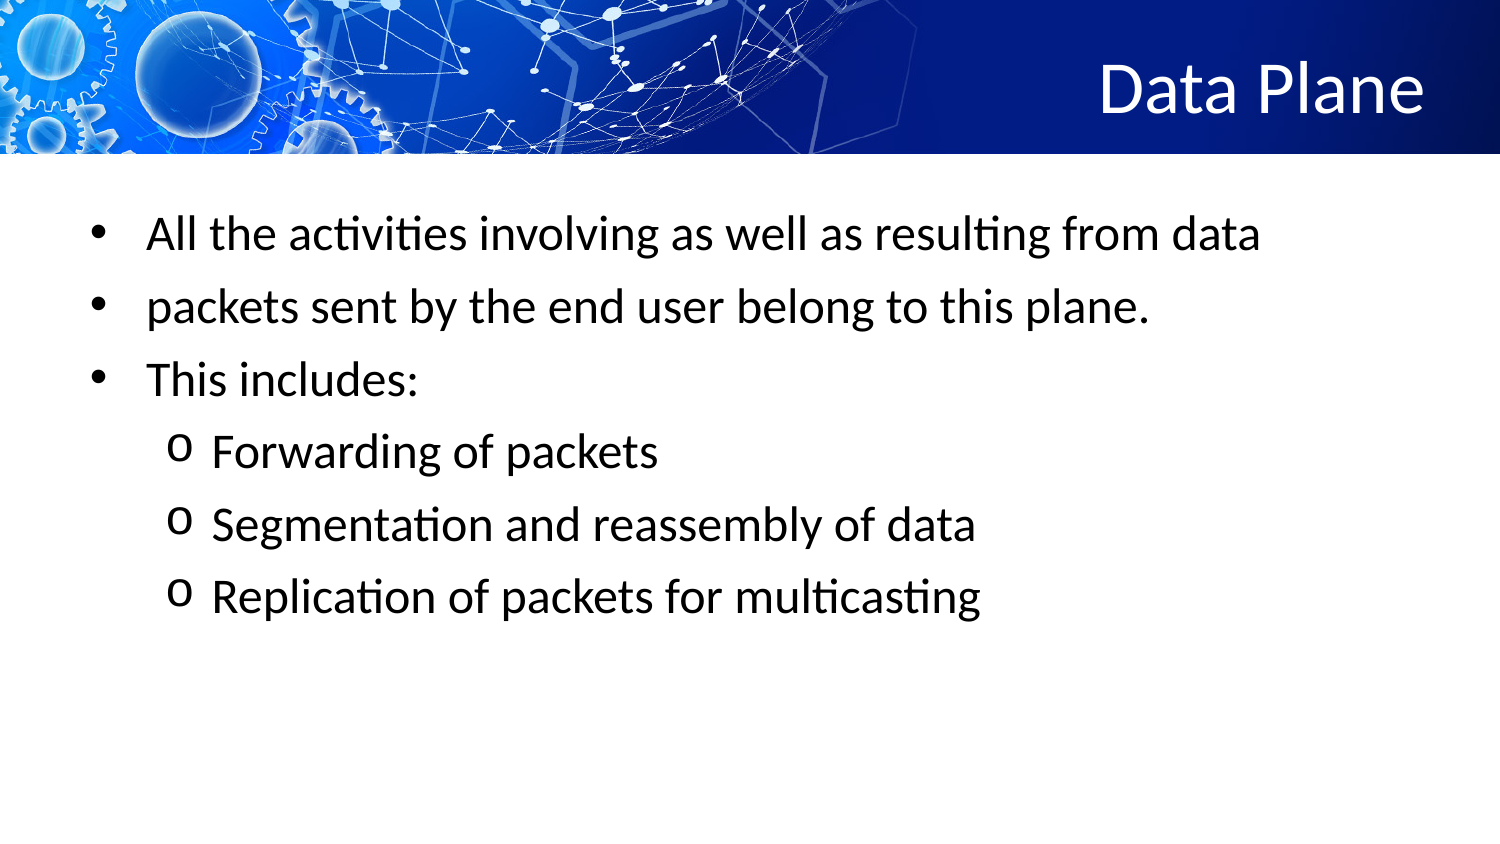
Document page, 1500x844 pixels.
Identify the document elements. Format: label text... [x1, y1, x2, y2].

list All the activities involving as well as resulting from data packets sent by the end user belong to this plane. This includes: Forwarding of packets Segmentation and reassembly of data Replication of packets for multicasting [81, 192, 1433, 780]
title Data Plane [78, 20, 1434, 147]
picture [0, 0, 1500, 844]
